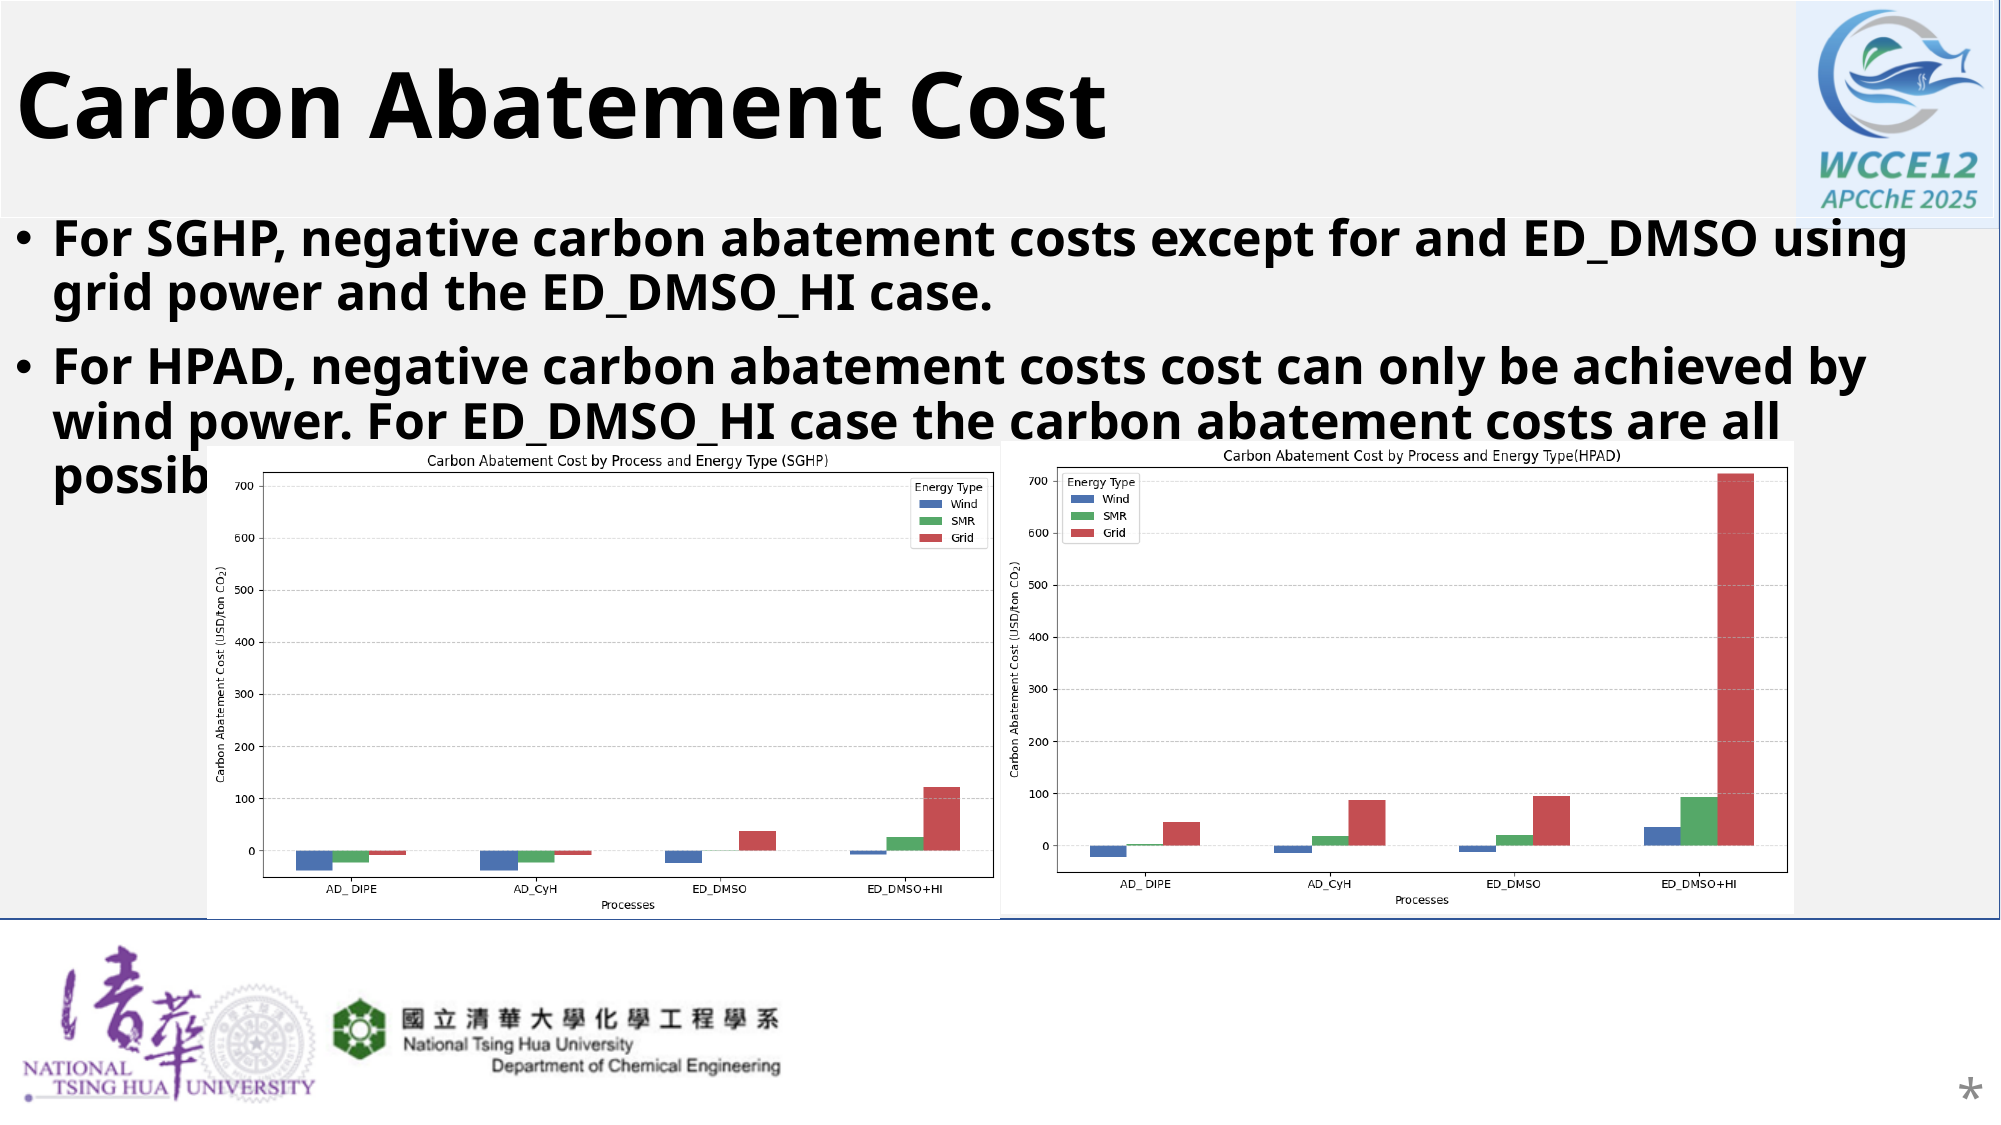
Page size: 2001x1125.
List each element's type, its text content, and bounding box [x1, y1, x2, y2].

picture [1994, 0, 2000, 230]
list For SGHP, negative carbon abatement costs except for and ED_DMSO using grid power and the ED_DMSO_HI case. For HPAD, negative carbon abatement costs cost can only be achieved by wind power. For ED_DMSO_HI case the carbon abatement costs are all possible. [0, 205, 1994, 920]
picture [1001, 441, 1794, 914]
slide_number * [1550, 1065, 2000, 1125]
title Carbon Abatement Cost [0, 0, 1994, 205]
picture [207, 446, 1000, 919]
picture [0, 920, 2001, 1125]
